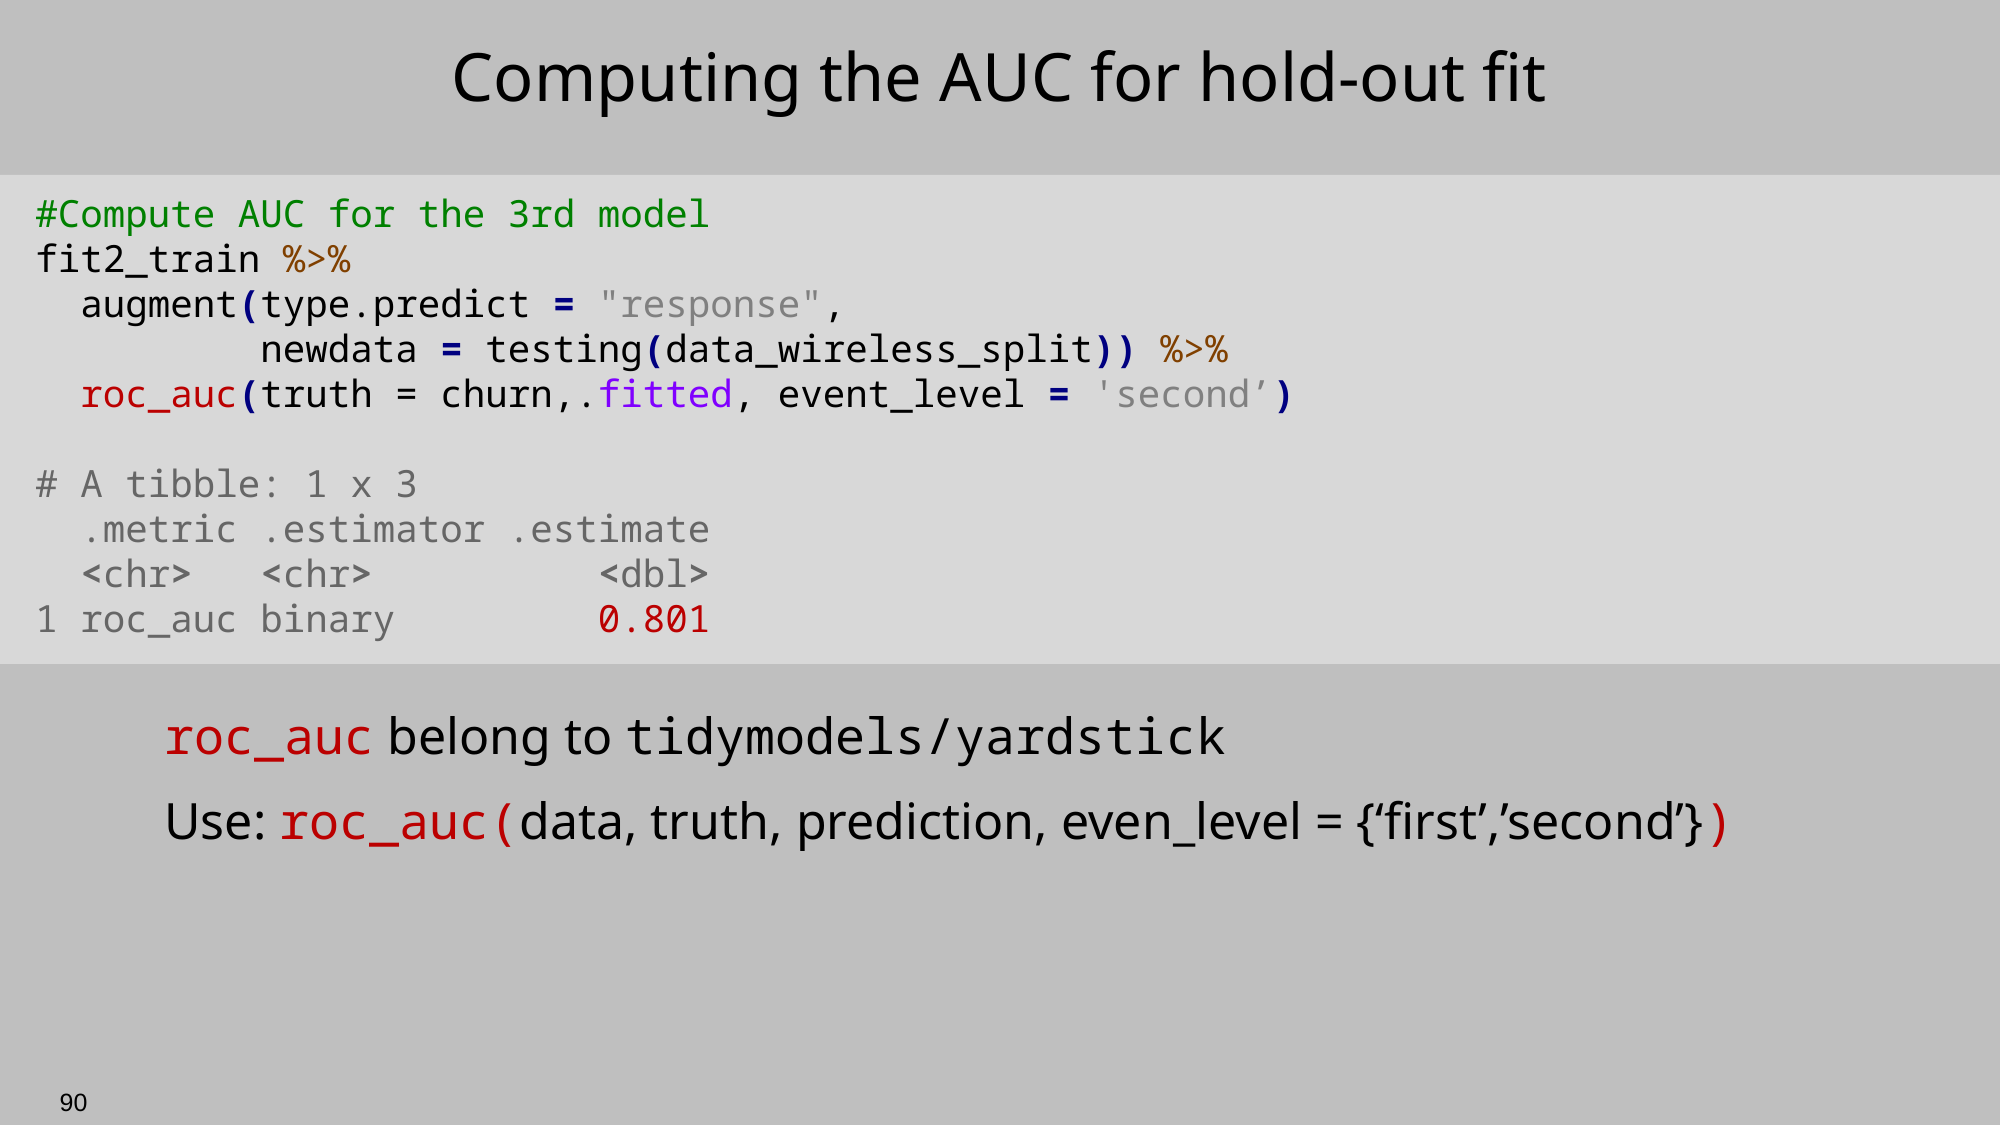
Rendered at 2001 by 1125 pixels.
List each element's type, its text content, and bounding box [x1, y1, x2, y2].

title Computing the AUC for hold-out fit [150, 0, 1850, 150]
list roc_auc belong to tidymodels/yardstick Use: roc_auc(data, truth, prediction, even_level = {‘first’,’second’}) [129, 689, 1898, 1080]
list #Compute AUC for the 3rd model fit2_train %>% augment(type.predict = "response", newdata = testing(data_wireless_split)) %>% roc_auc(truth = churn,.fitted, event_level = 'second’) # A tibble: 1 x 3 .metric .estimator .estimate <chr> <chr> <dbl> 1 roc_auc binary 0.801 [0, 174, 2000, 664]
